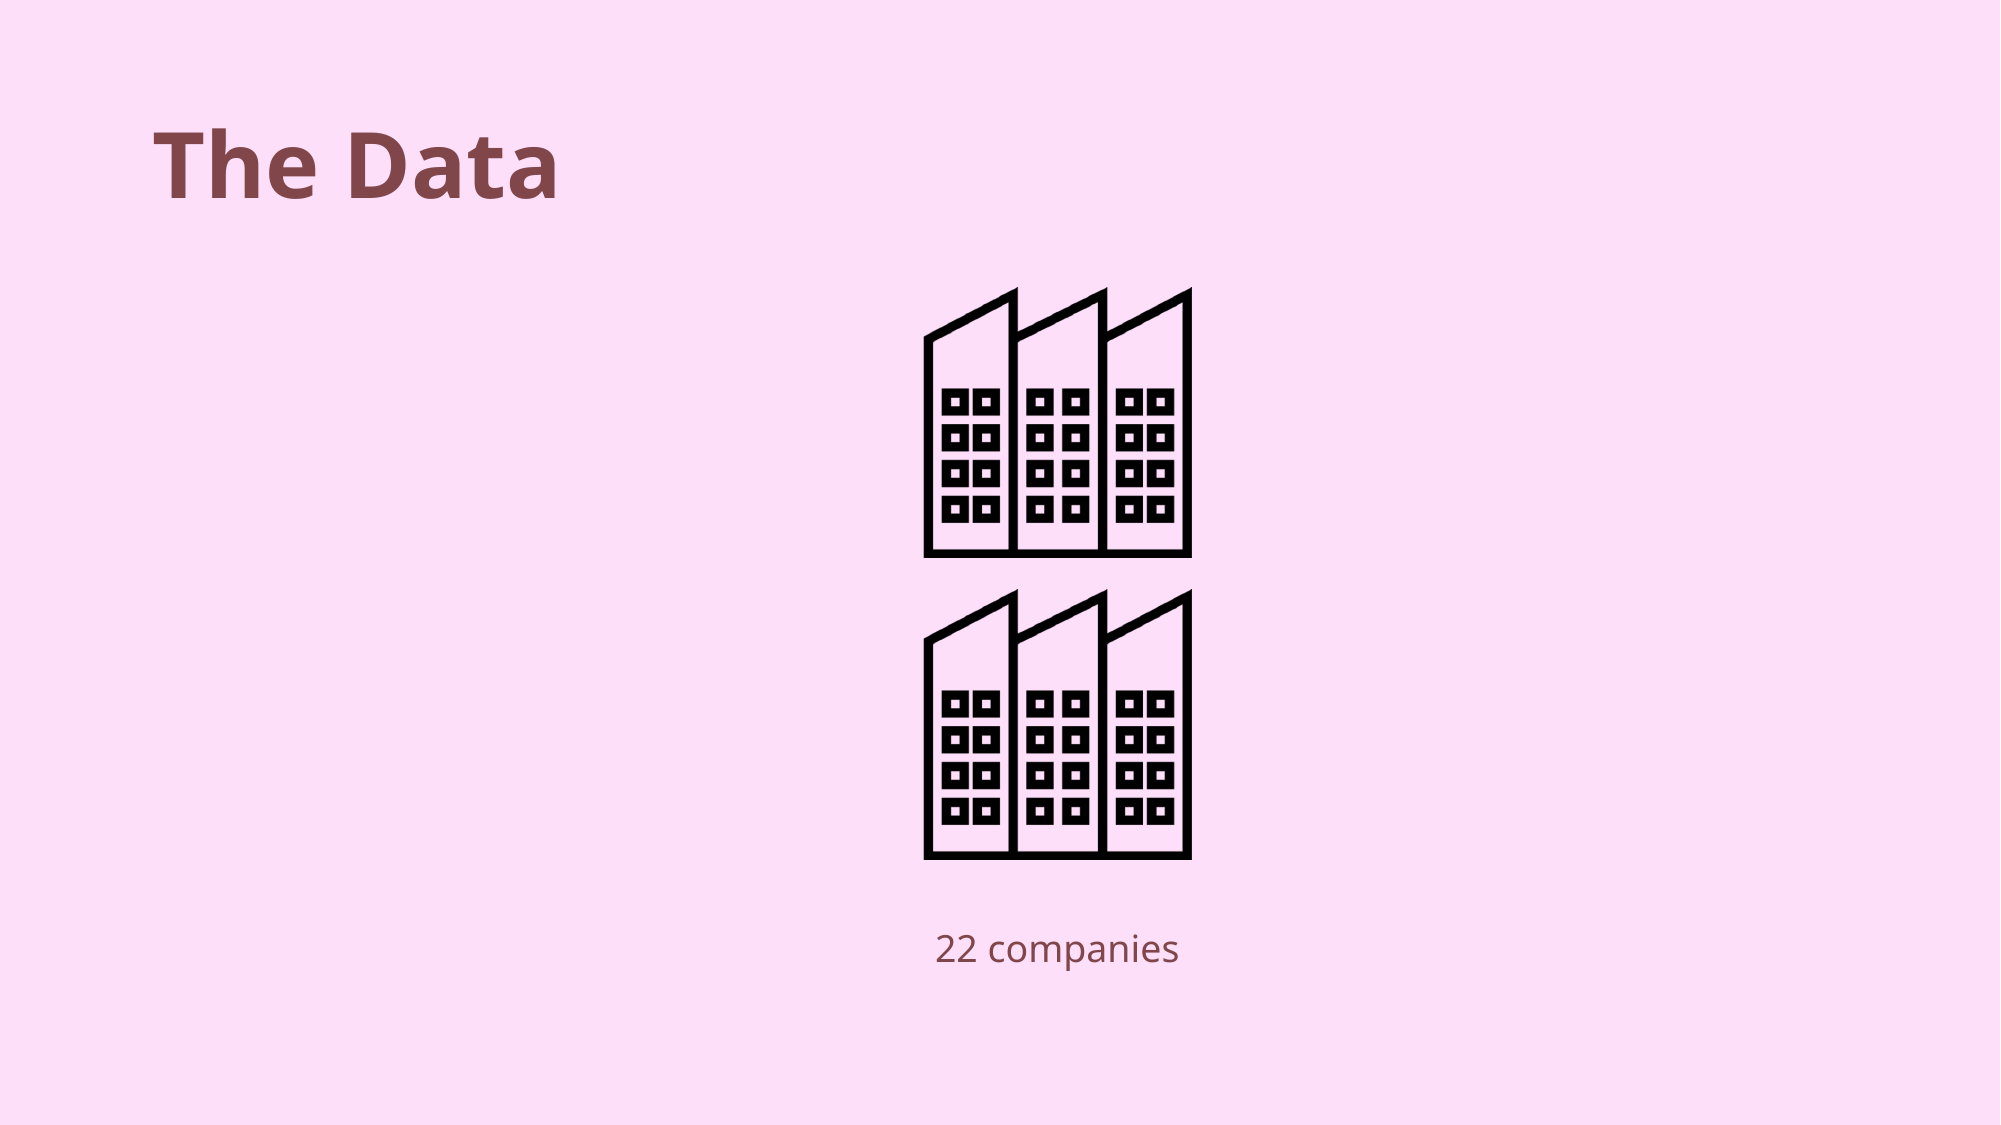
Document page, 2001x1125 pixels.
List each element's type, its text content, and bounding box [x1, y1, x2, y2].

picture [922, 287, 1193, 558]
picture [922, 589, 1193, 860]
text_box 22 companies [843, 917, 1272, 978]
title The Data [137, 59, 1863, 278]
